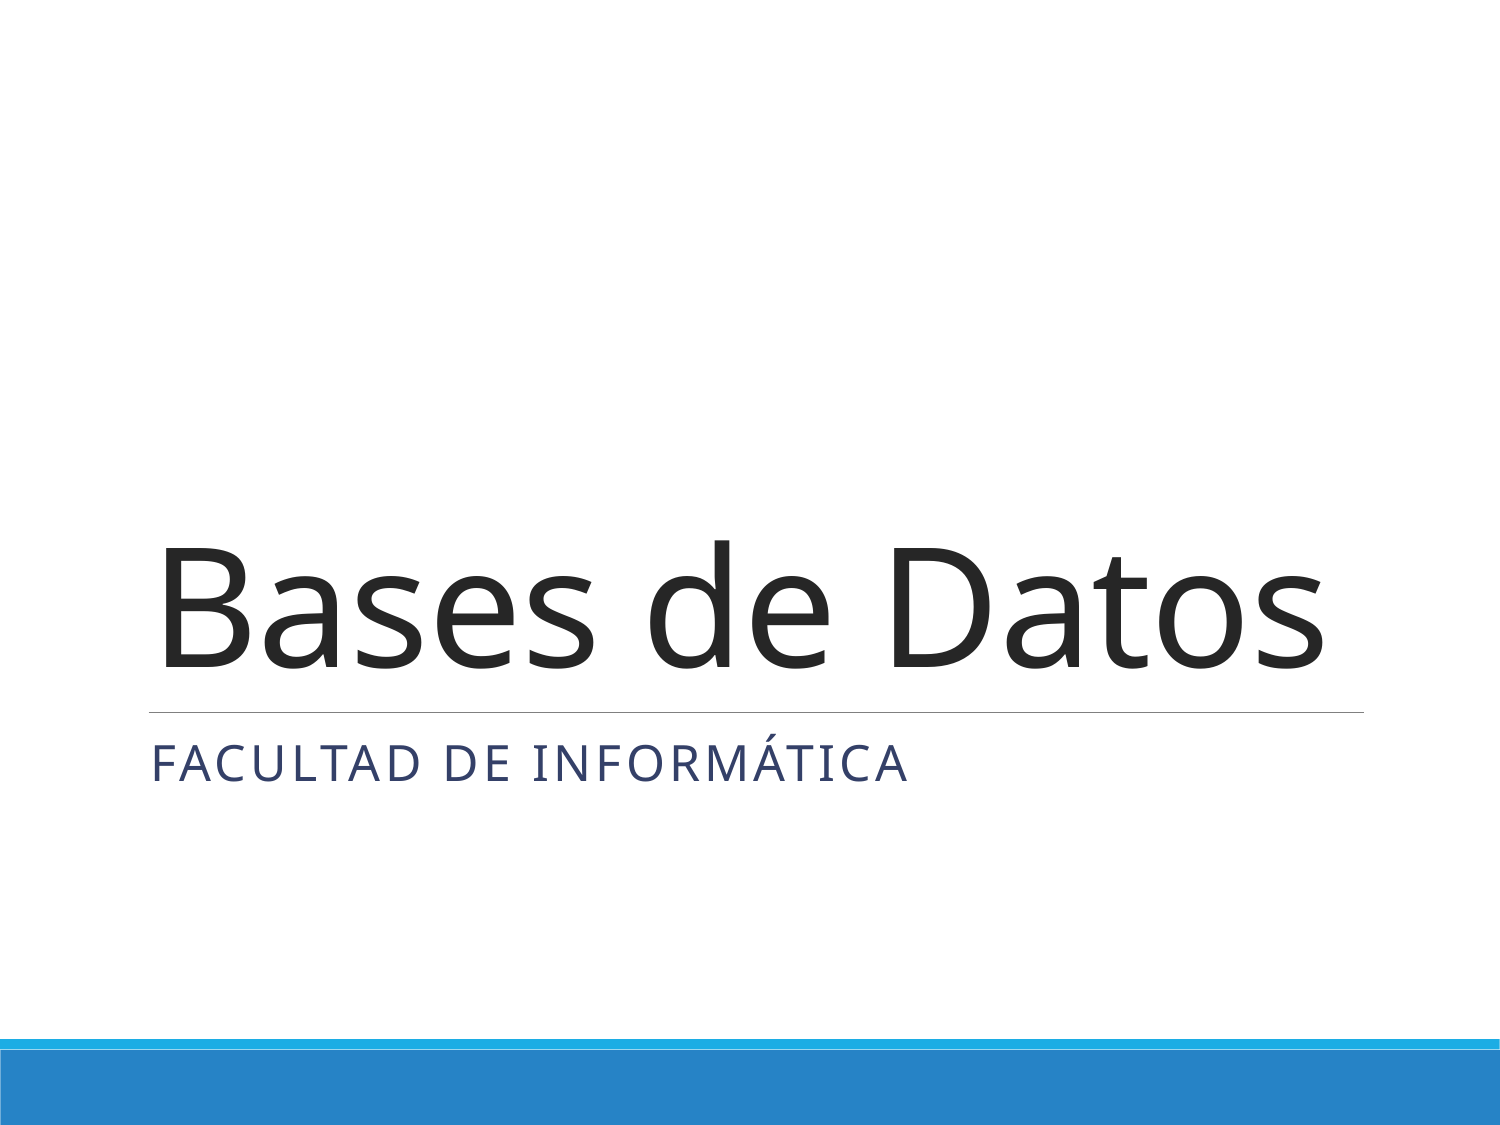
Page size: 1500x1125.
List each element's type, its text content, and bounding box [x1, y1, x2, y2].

title Bases de Datos [135, 124, 1373, 710]
subtitle Facultad de Informática [135, 730, 1373, 919]
